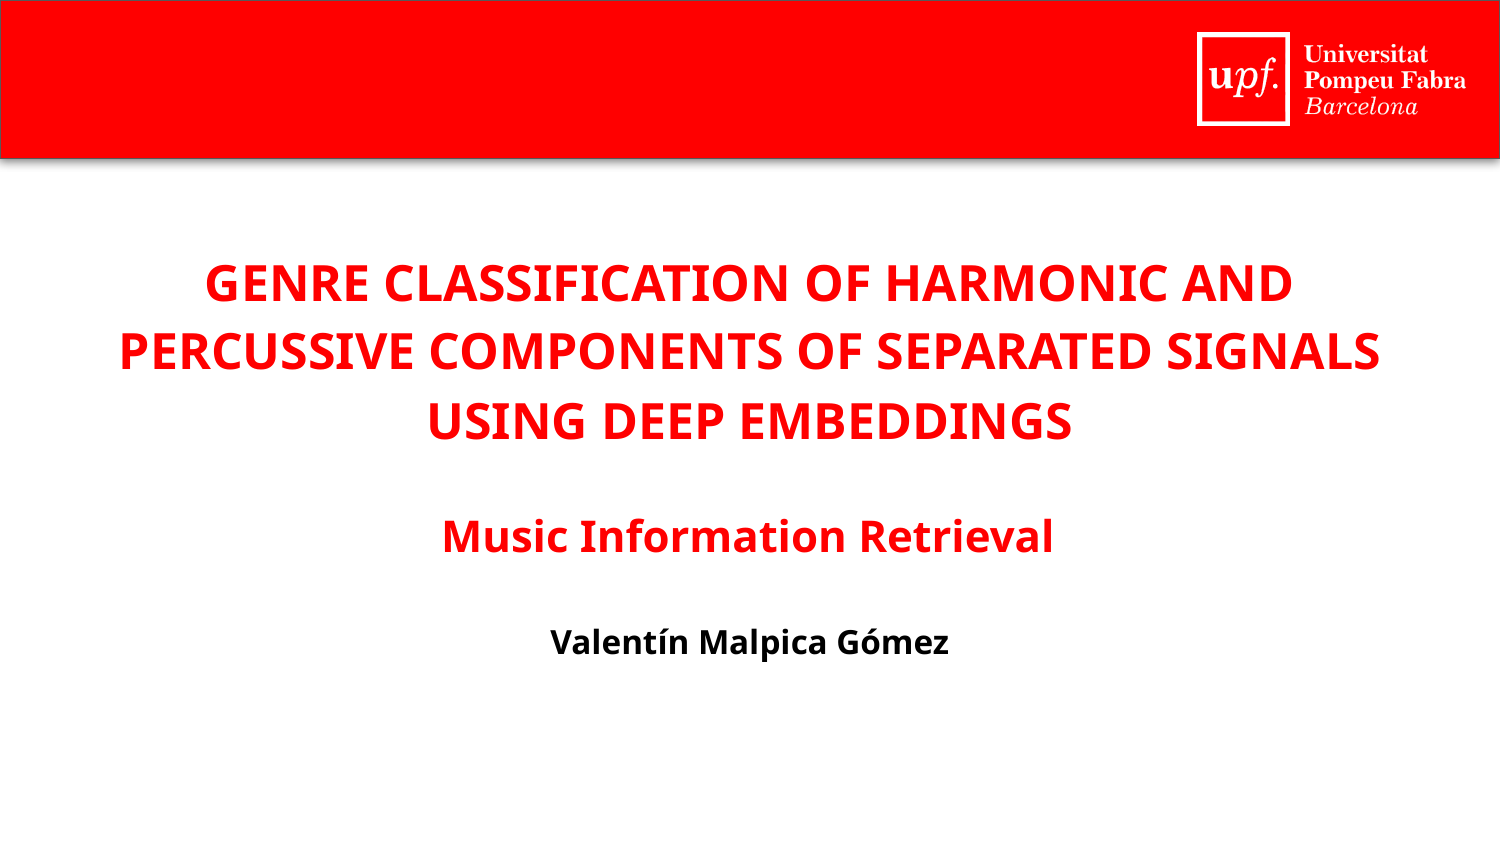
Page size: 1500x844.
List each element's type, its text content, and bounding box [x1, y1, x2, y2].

title GENRE CLASSIFICATION OF HARMONIC AND PERCUSSIVE COMPONENTS OF SEPARATED SIGNALS USING DEEP EMBEDDINGS Music Information Retrieval [51, 295, 1449, 577]
text_box [0, 0, 1500, 159]
picture [1197, 32, 1467, 126]
subtitle Valentín Malpica Gómez [51, 606, 1449, 686]
